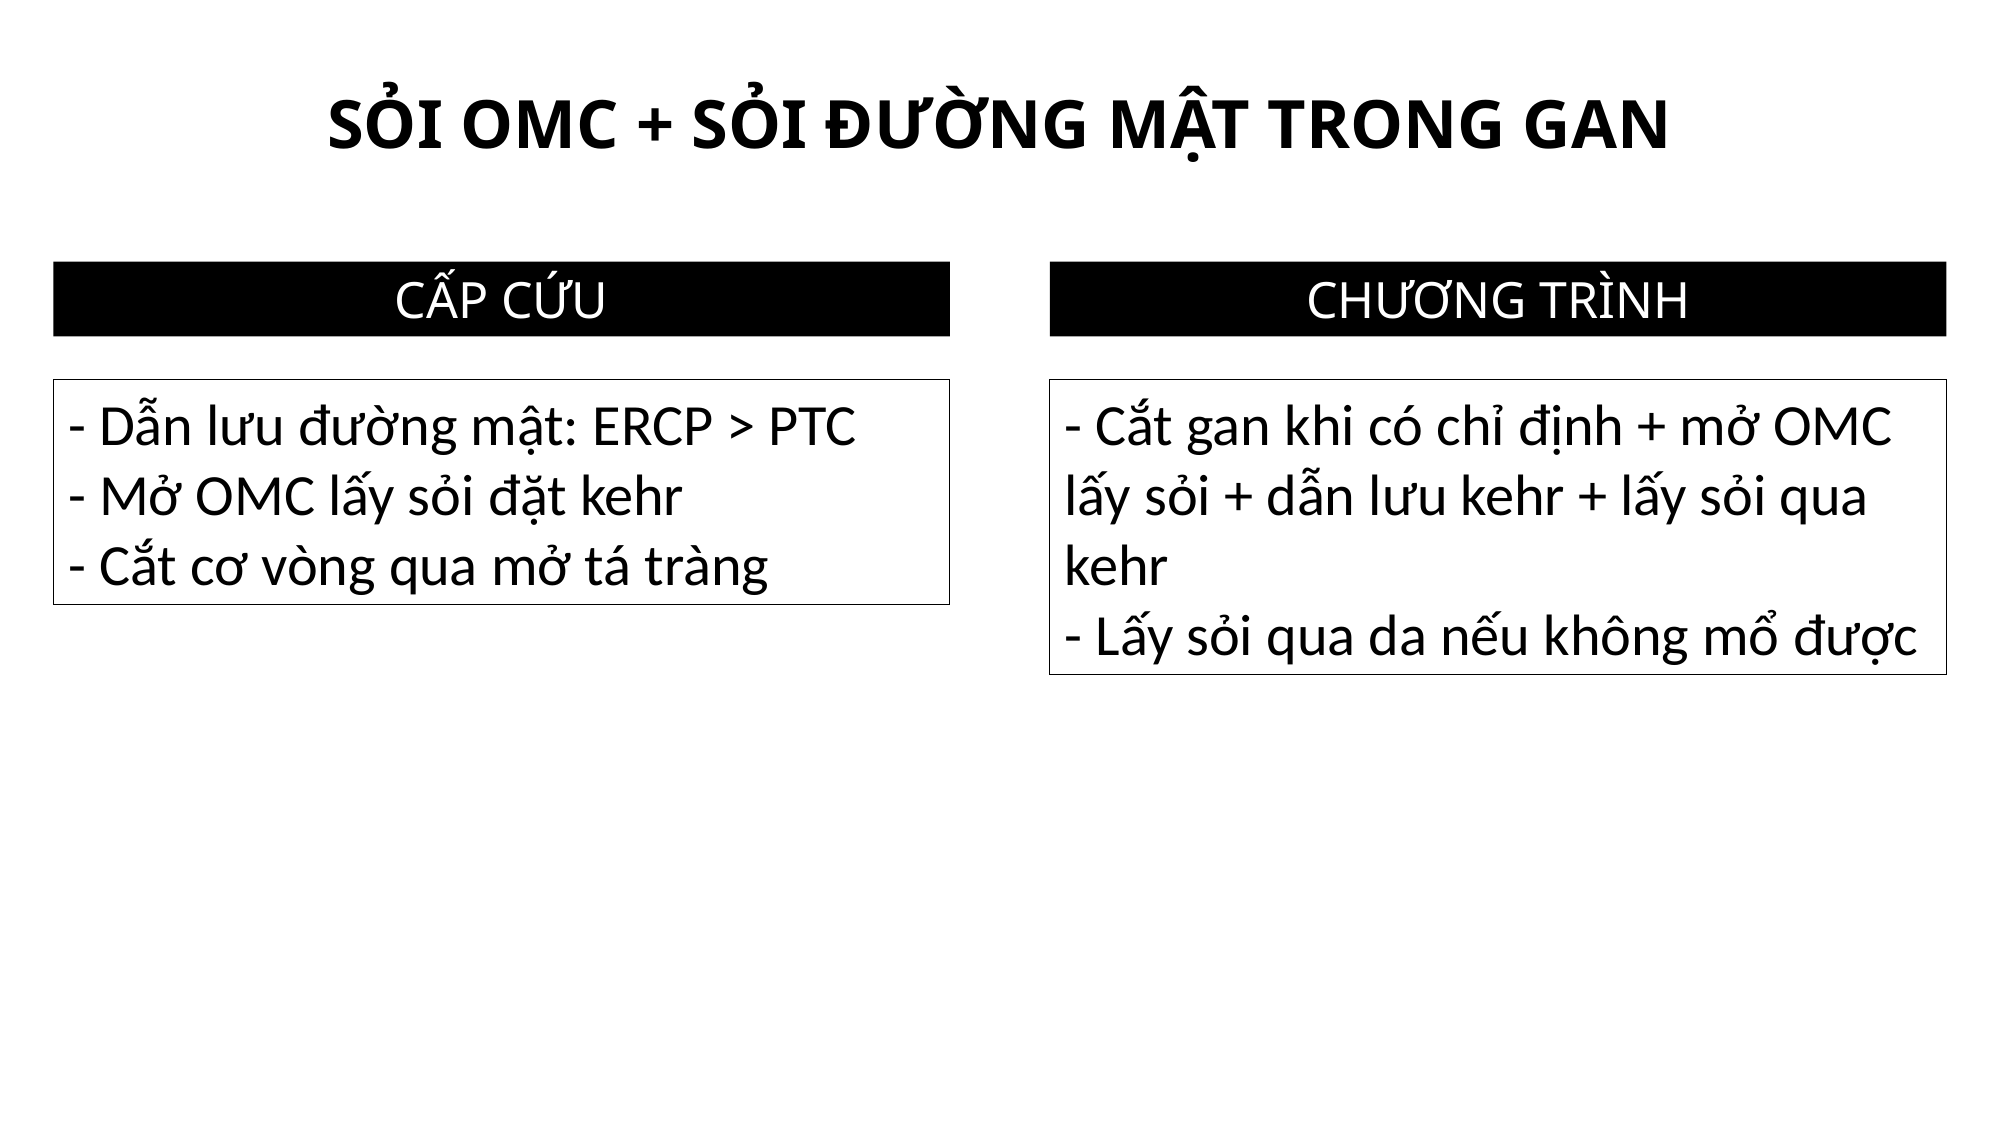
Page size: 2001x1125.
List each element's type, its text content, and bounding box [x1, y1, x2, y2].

text_box - Dẫn lưu đường mật: ERCP > PTC - Mở OMC lấy sỏi đặt kehr - Cắt cơ vòng qua mở tá tràng [53, 379, 950, 605]
text_box - Cắt gan khi có chỉ định + mở OMC lấy sỏi + dẫn lưu kehr + lấy sỏi qua kehr - Lấy sỏi qua da nếu không mổ được [1049, 379, 1947, 675]
text_box CẤP CỨU [53, 261, 950, 337]
text_box CHƯƠNG TRÌNH [1049, 261, 1947, 337]
text_box SỎI OMC + SỎI ĐƯỜNG MẬT TRONG GAN [118, 73, 1881, 169]
